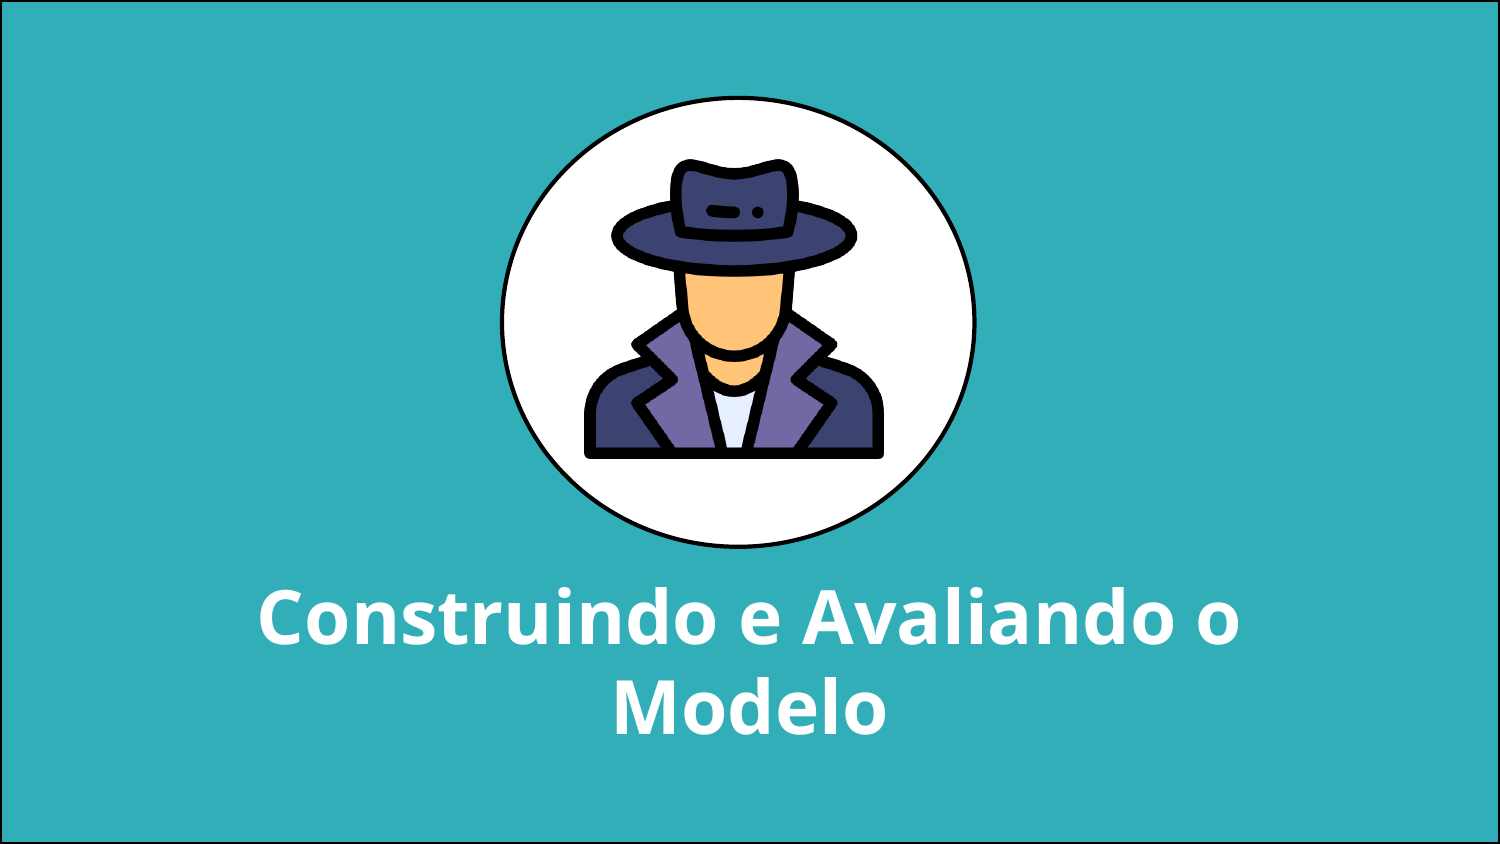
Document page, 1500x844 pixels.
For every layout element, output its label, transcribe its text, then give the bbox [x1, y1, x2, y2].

text_box [0, 0, 1500, 844]
text_box Construindo e Avaliando o Modelo [236, 612, 1264, 707]
picture [584, 159, 884, 459]
text_box [499, 95, 977, 549]
